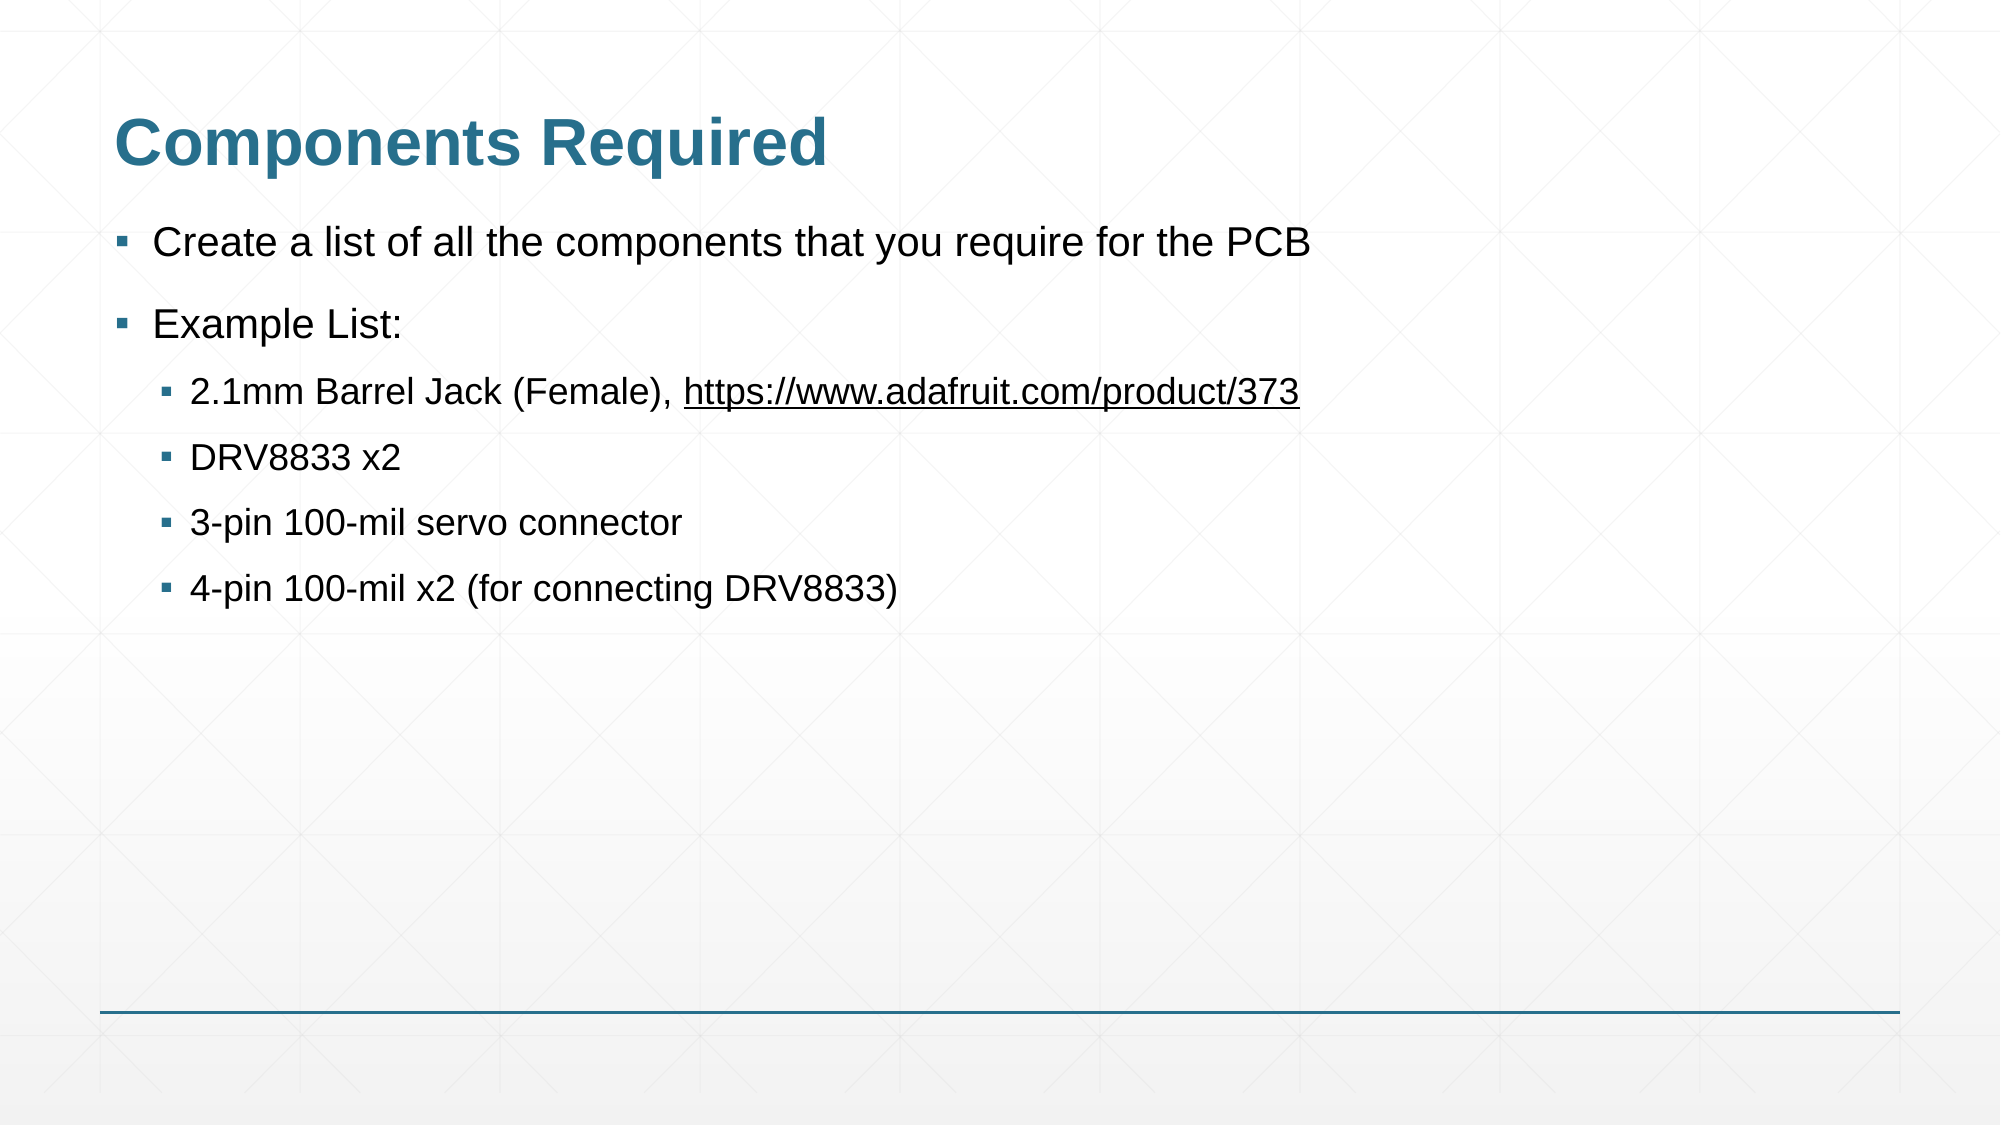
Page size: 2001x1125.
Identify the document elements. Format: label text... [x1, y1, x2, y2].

list Create a list of all the components that you require for the PCB Example List: 2.1mm Barrel Jack (Female), https://www.adafruit.com/product/373 DRV8833 x2 3-pin 100-mil servo connector 4-pin 100-mil x2 (for connecting DRV8833) [99, 212, 1900, 988]
title Components Required [99, 37, 1900, 188]
